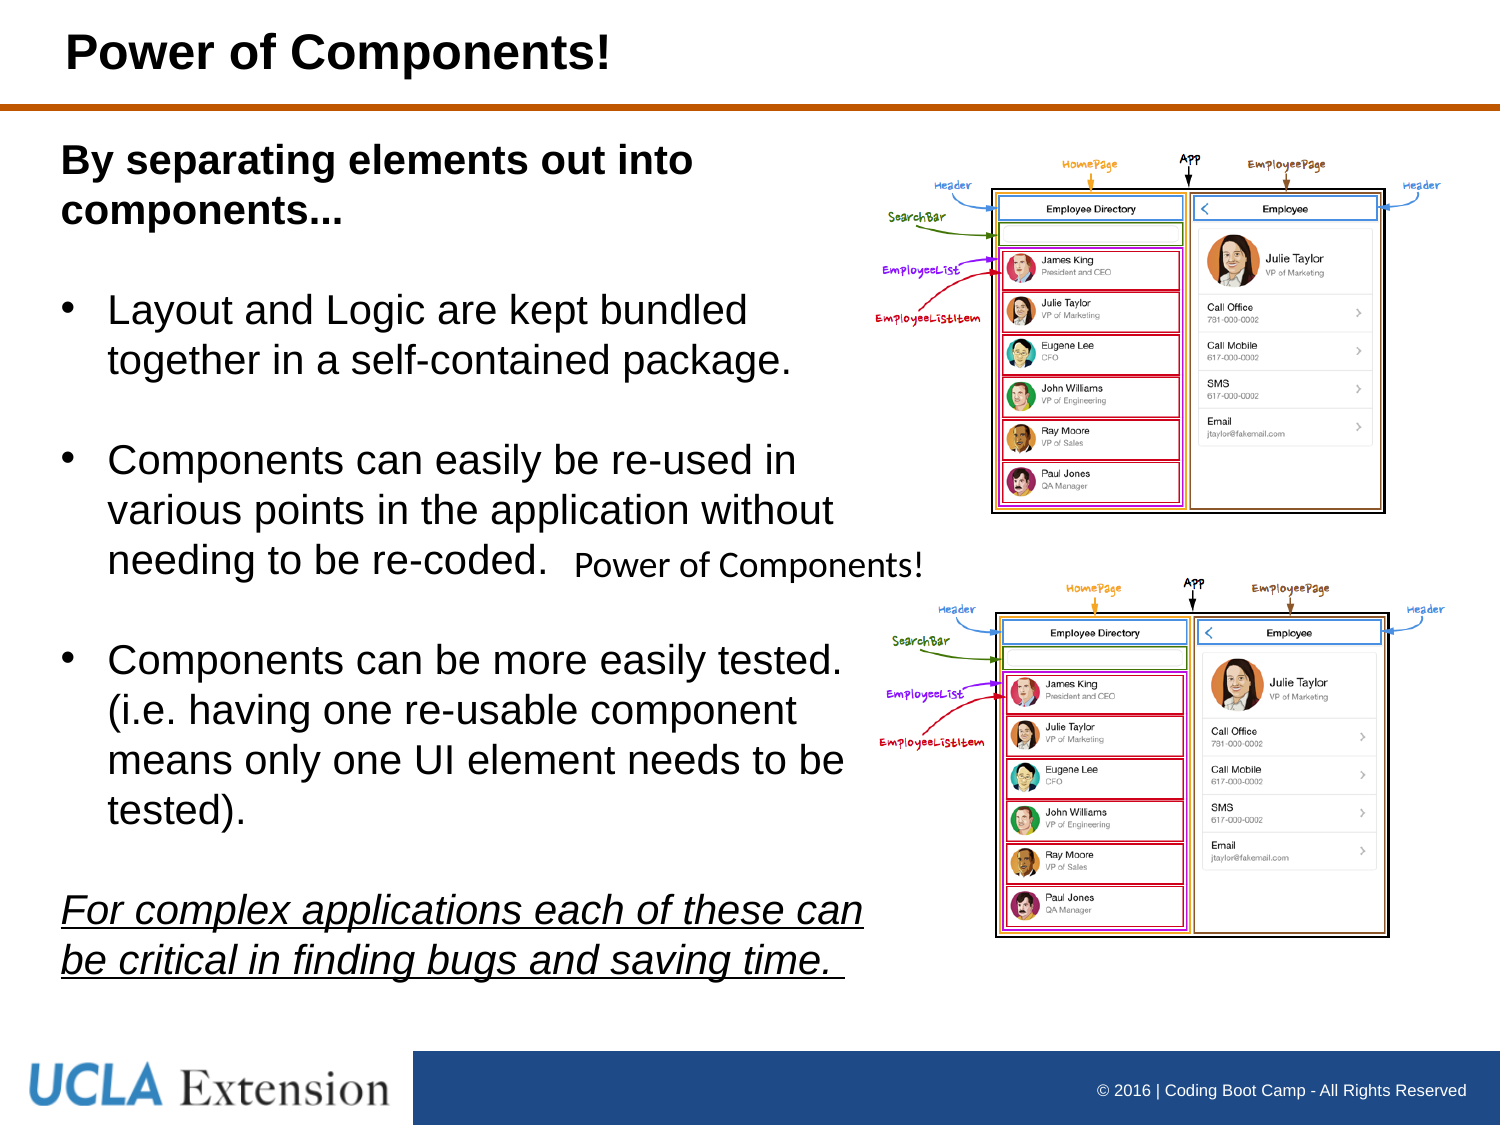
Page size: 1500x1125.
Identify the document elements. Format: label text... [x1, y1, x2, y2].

text_box By separating elements out into components... Layout and Logic are kept bundled together in a self-contained package. Components can easily be re-used in various points in the application without needing to be re-coded. Components can be more easily tested. (i.e. having one re-usable component means only one UI element needs to be tested). For complex applications each of these can be critical in finding bugs and saving time. [45, 125, 888, 991]
picture [868, 149, 1449, 525]
text_box Power of Components! [559, 532, 941, 592]
picture [872, 573, 1454, 949]
picture [24, 1047, 396, 1118]
title Power of Components! [50, 0, 948, 108]
